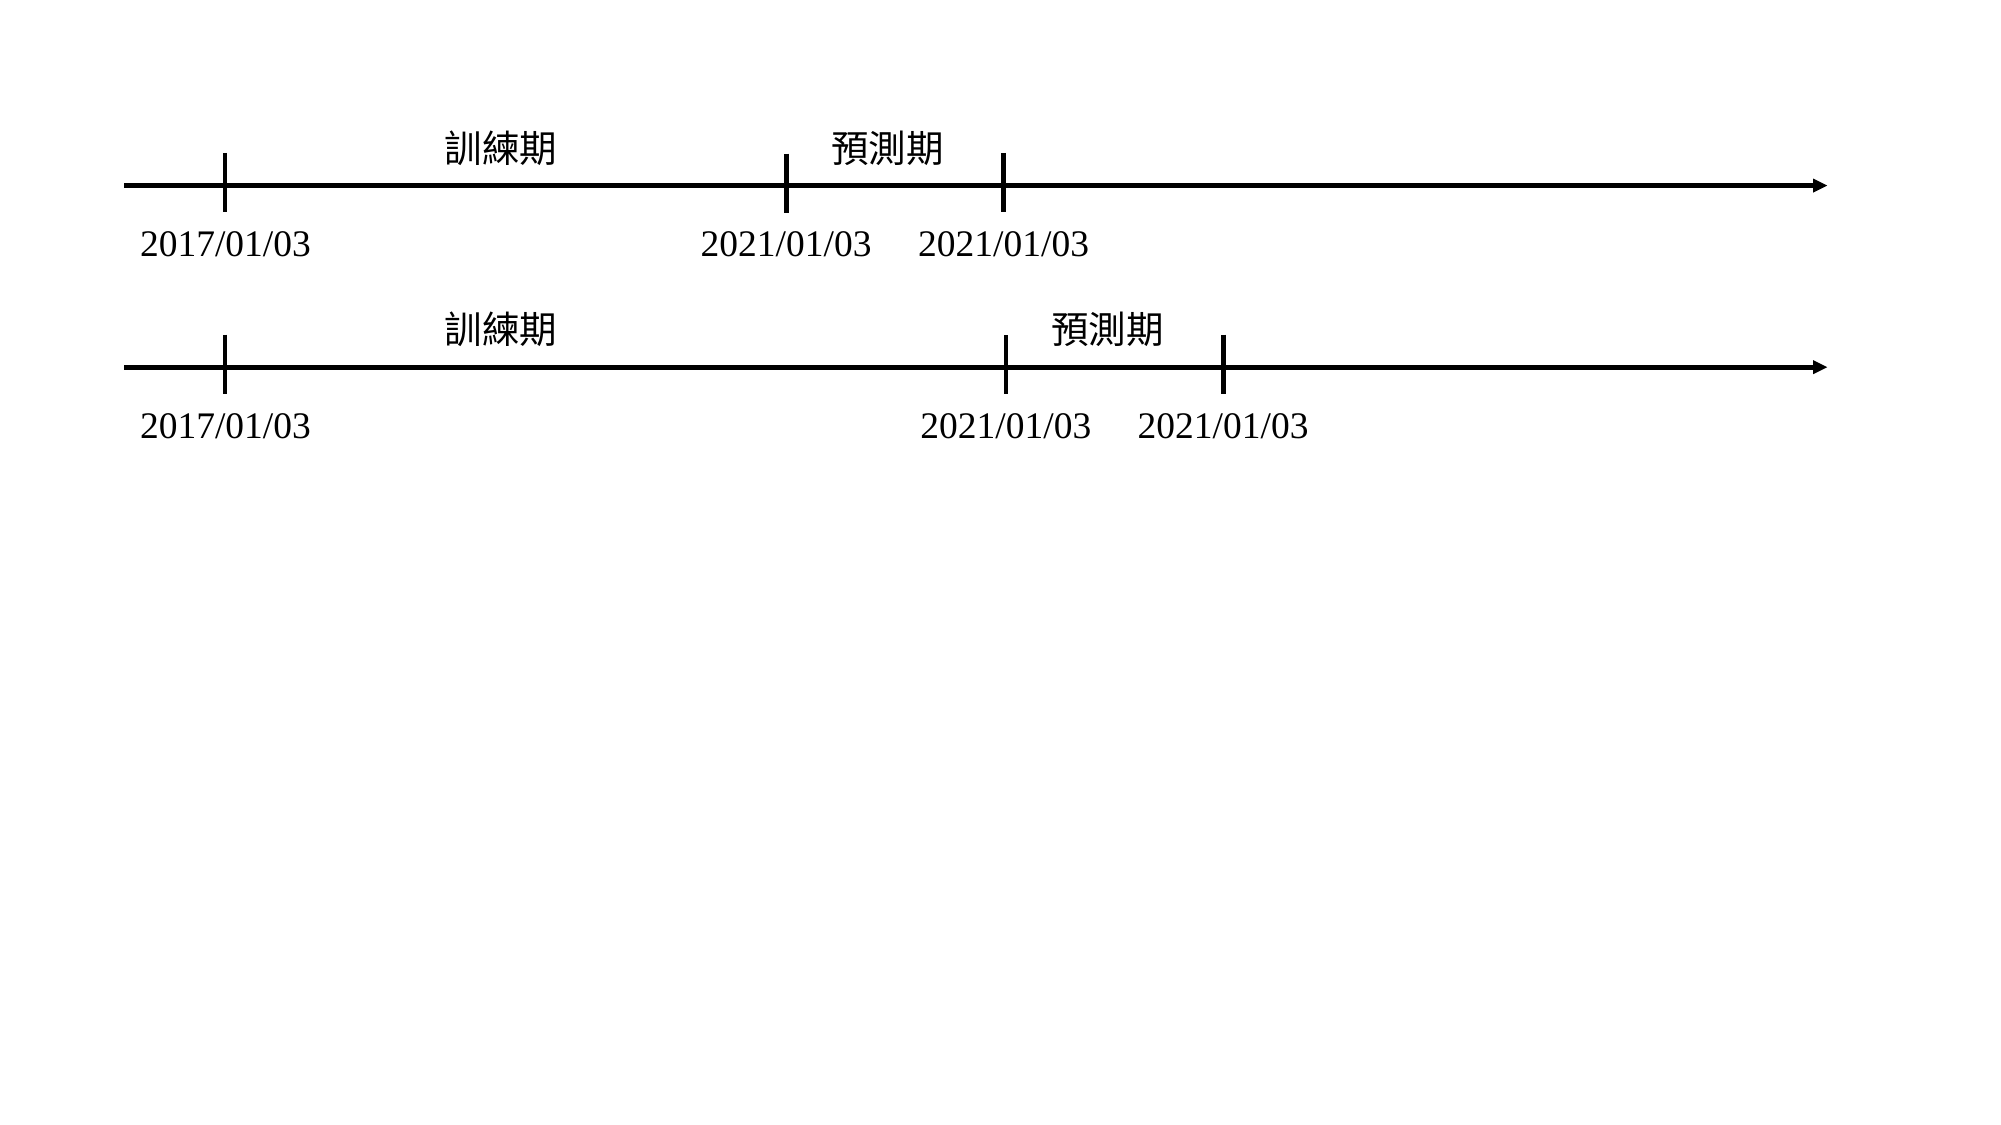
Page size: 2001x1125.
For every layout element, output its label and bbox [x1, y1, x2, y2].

text_box [124, 299, 1828, 455]
text_box [124, 117, 1828, 273]
